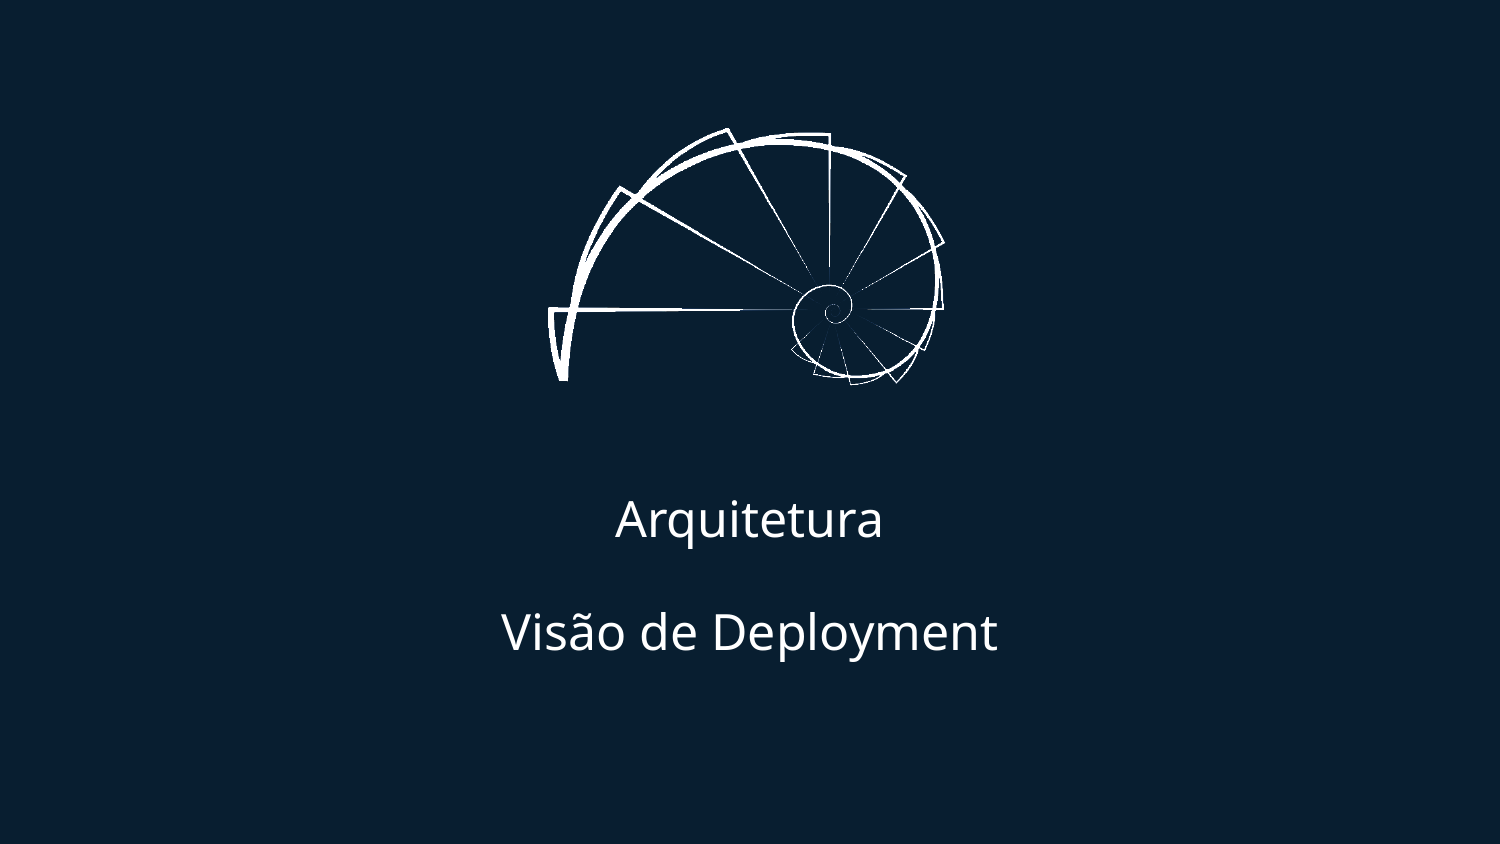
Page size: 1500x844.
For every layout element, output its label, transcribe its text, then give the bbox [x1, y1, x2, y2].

picture [548, 128, 951, 404]
text_box Arquitetura Visão de Deployment [367, 472, 1132, 675]
